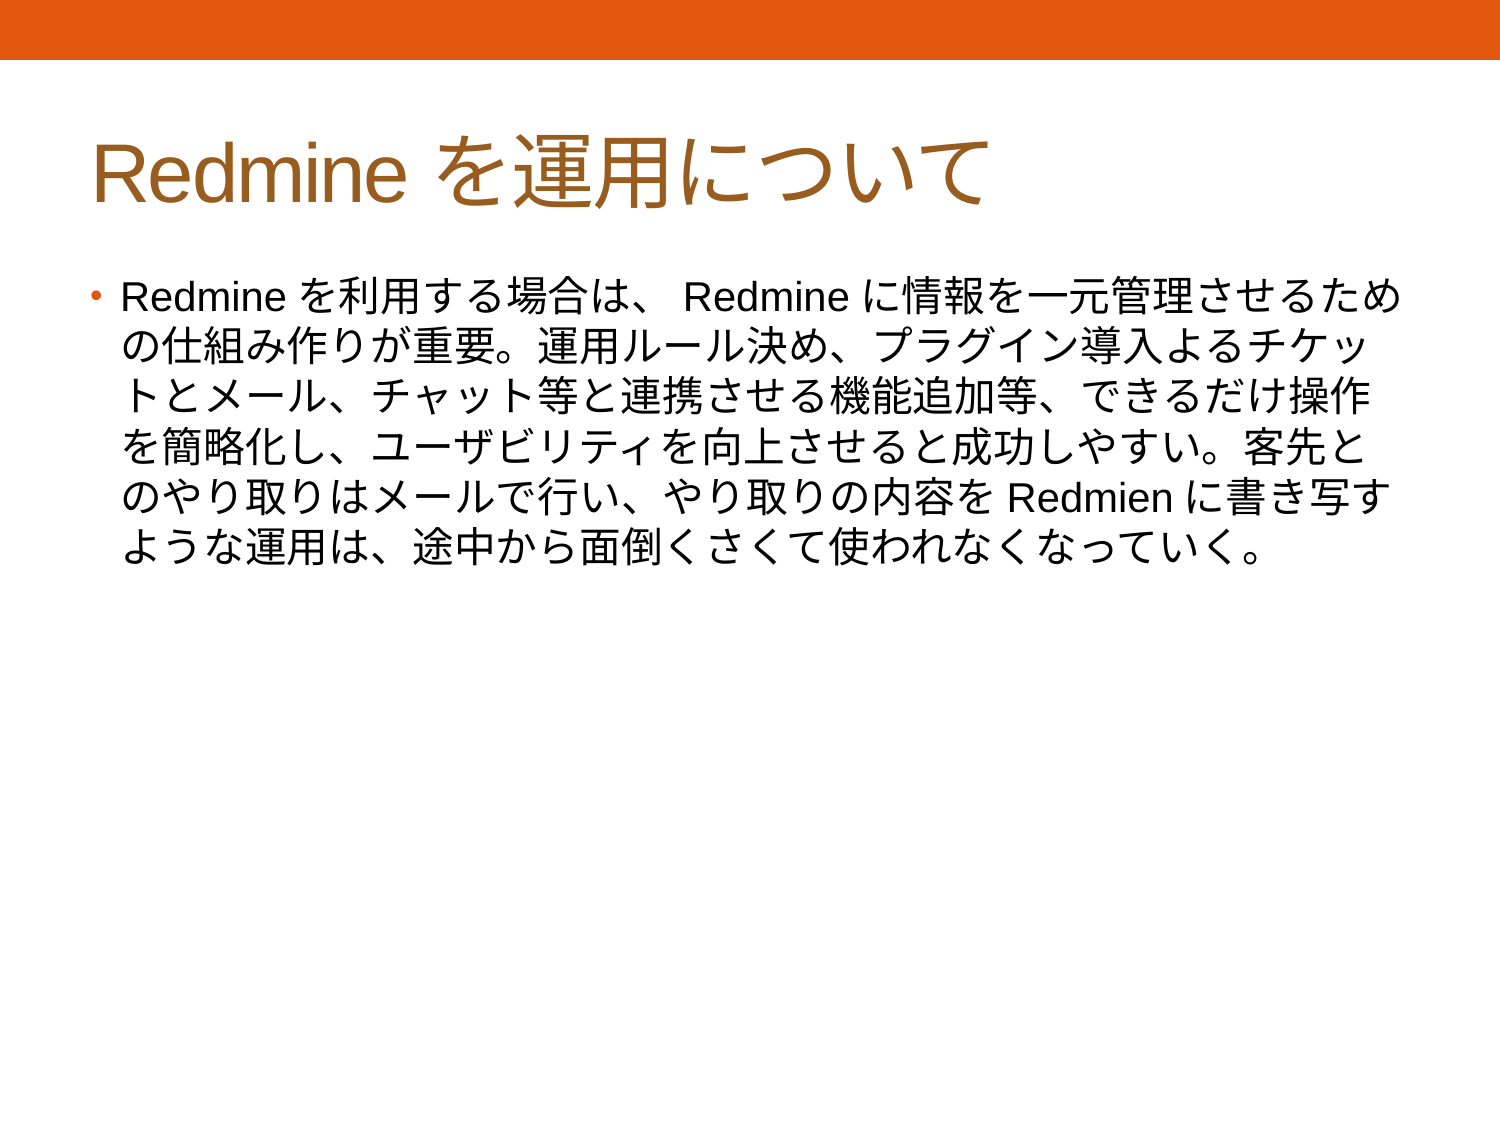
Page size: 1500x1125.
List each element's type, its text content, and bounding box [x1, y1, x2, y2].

list Redmineを利用する場合は、Redmineに情報を一元管理させるための仕組み作りが重要。運用ルール決め、プラグイン導入よるチケットとメール、チャット等と連携させる機能追加等、できるだけ操作を簡略化し、ユーザビリティを向上させると成功しやすい。客先とのやり取りはメールで行い、やり取りの内容をRedmienに書き写すような運用は、途中から面倒くさくて使われなくなっていく。 [75, 262, 1425, 1063]
title Redmineを運用について [75, 87, 1425, 250]
